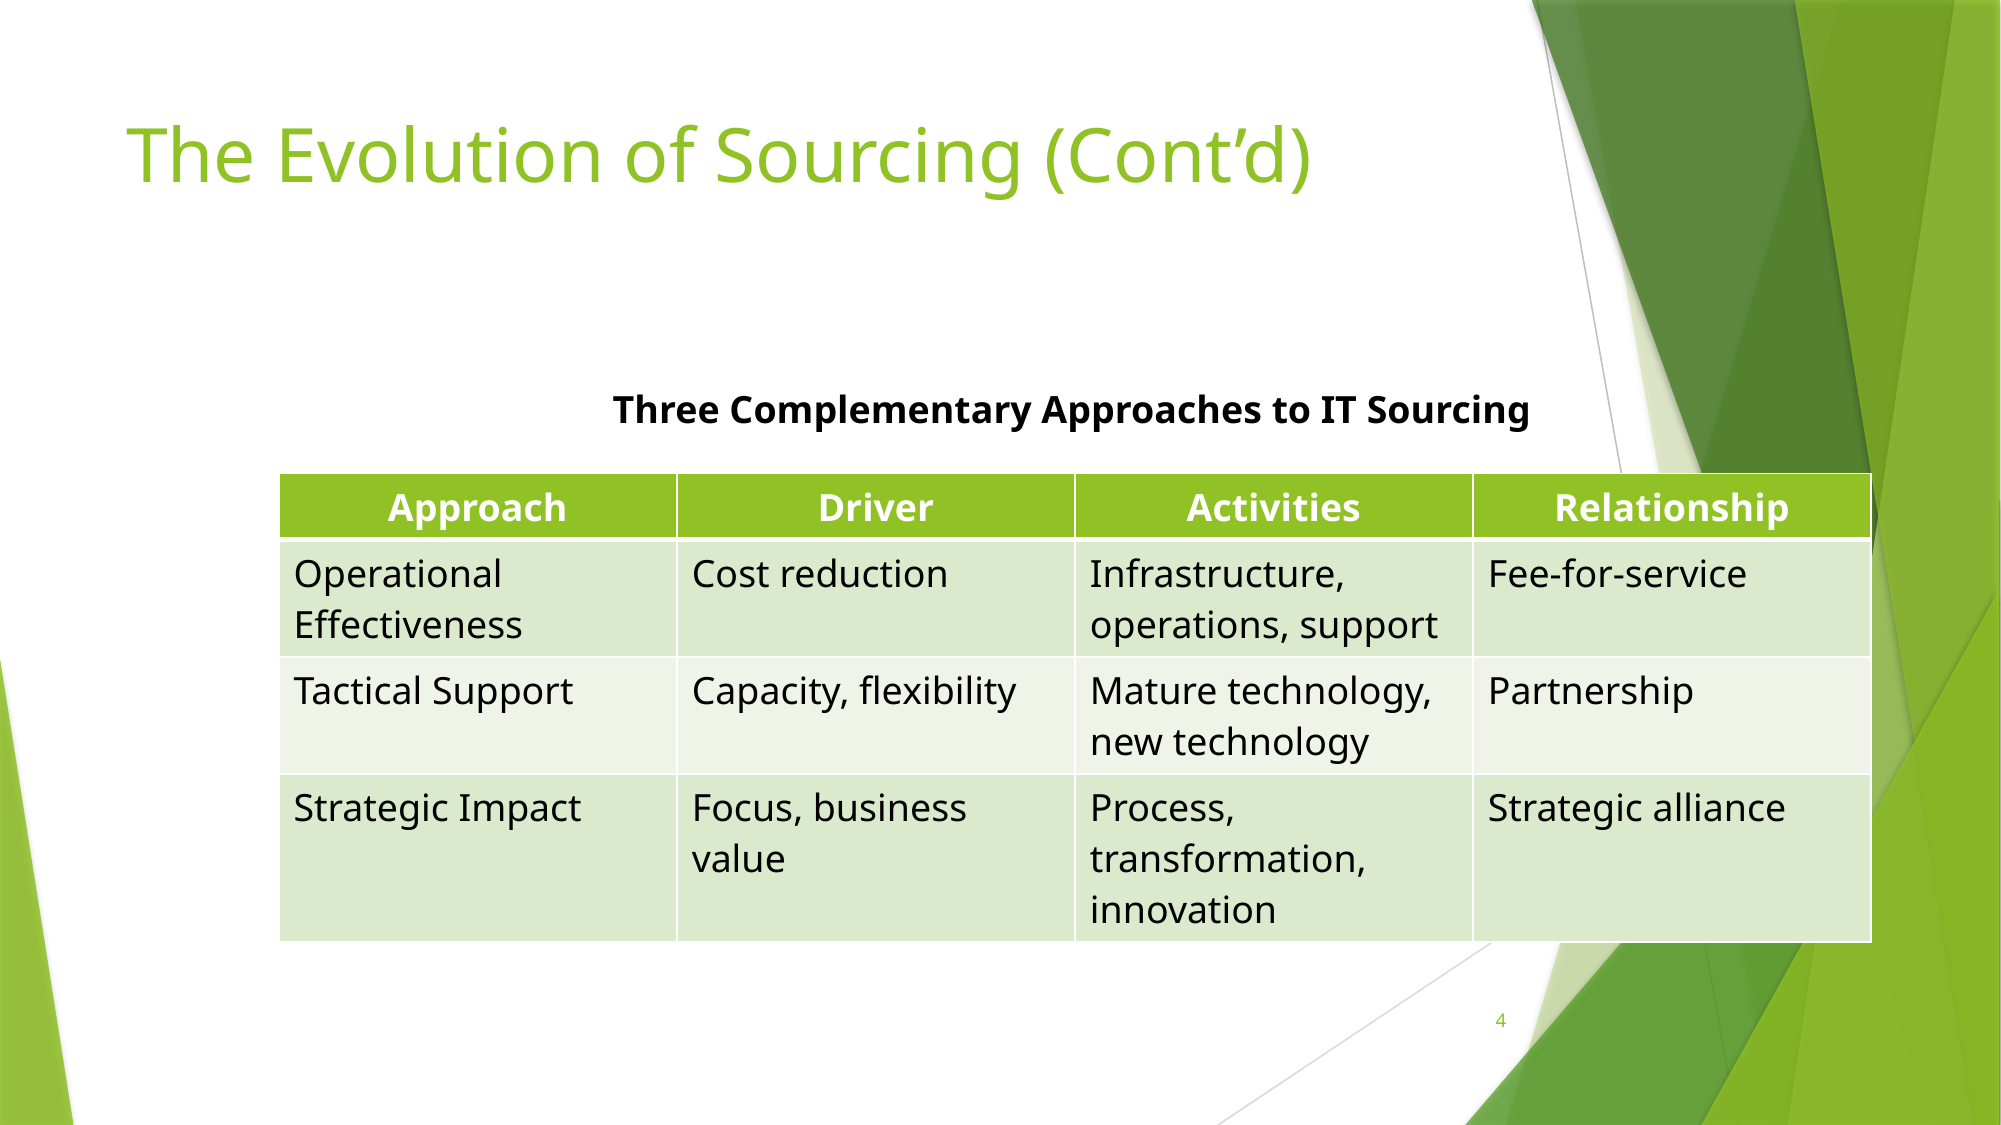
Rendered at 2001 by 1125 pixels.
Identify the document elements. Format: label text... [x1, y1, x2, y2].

table_header Activities [1076, 474, 1472, 537]
table_cell Process, transformation, innovation [1076, 775, 1472, 941]
table_header Relationship [1474, 474, 1870, 537]
table_cell Infrastructure, operations, support [1076, 542, 1472, 656]
text_box Three Complementary Approaches to IT Sourcing [597, 378, 1547, 439]
table_cell Strategic Impact [280, 775, 676, 941]
table_cell Tactical Support [280, 658, 676, 773]
table_cell Cost reduction [678, 542, 1074, 656]
table_header Approach [280, 474, 676, 537]
title The Evolution of Sourcing (Cont’d) [111, 99, 1522, 317]
table_cell Partnership [1474, 658, 1870, 773]
table_cell Focus, business value [678, 775, 1074, 941]
table_cell Mature technology, new technology [1076, 658, 1472, 773]
table_cell Fee-for-service [1474, 542, 1870, 656]
table_cell Strategic alliance [1474, 775, 1870, 941]
table_cell Capacity, flexibility [678, 658, 1074, 773]
table_header Driver [678, 474, 1074, 537]
slide_number 4 [1409, 991, 1522, 1051]
table_cell Operational Effectiveness [280, 542, 676, 656]
